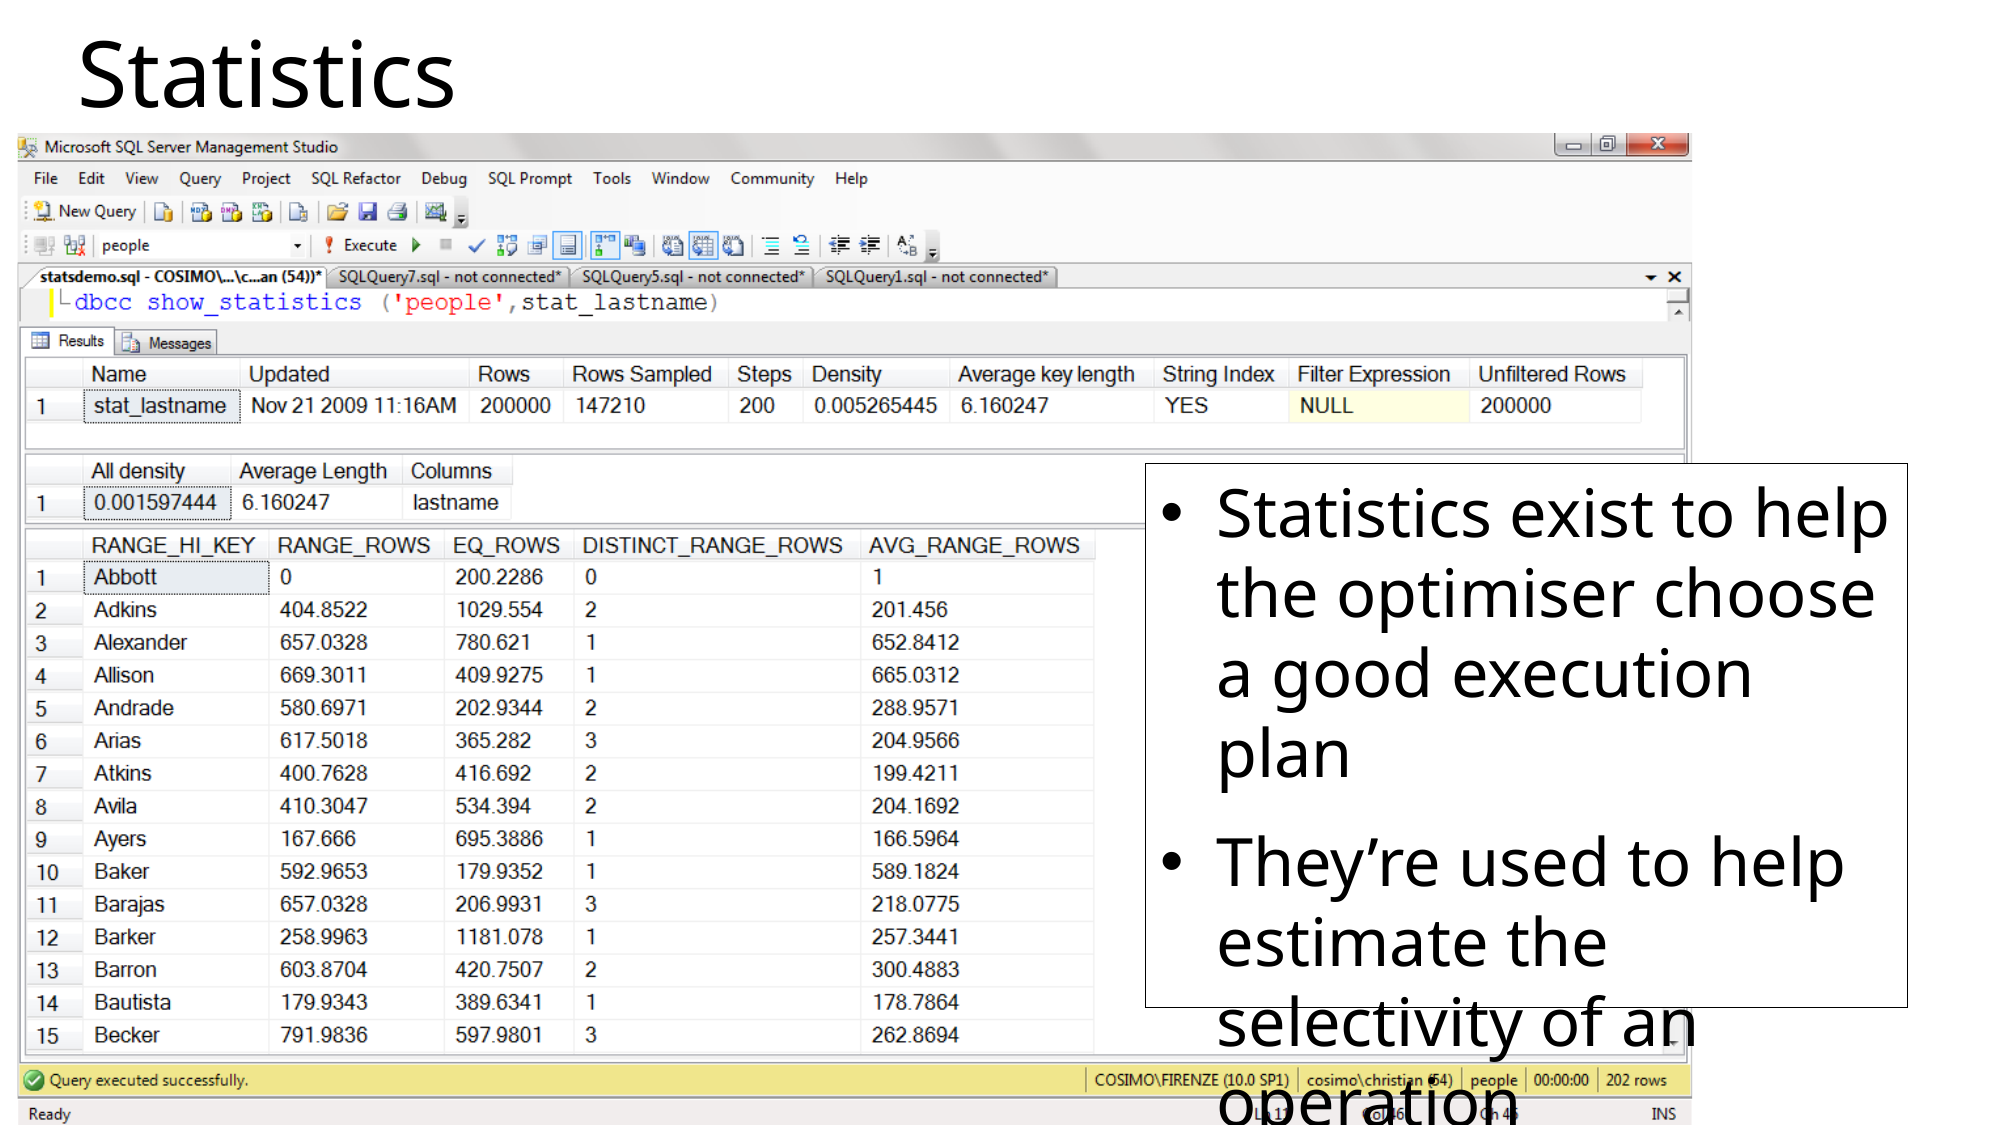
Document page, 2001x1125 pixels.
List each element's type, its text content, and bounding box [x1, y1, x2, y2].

text_box Statistics exist to help the optimiser choose a good execution plan They’re used to help estimate the selectivity of an operation [1697, 463, 1908, 1008]
title Statistics [62, 29, 1953, 205]
picture [17, 132, 1693, 1125]
